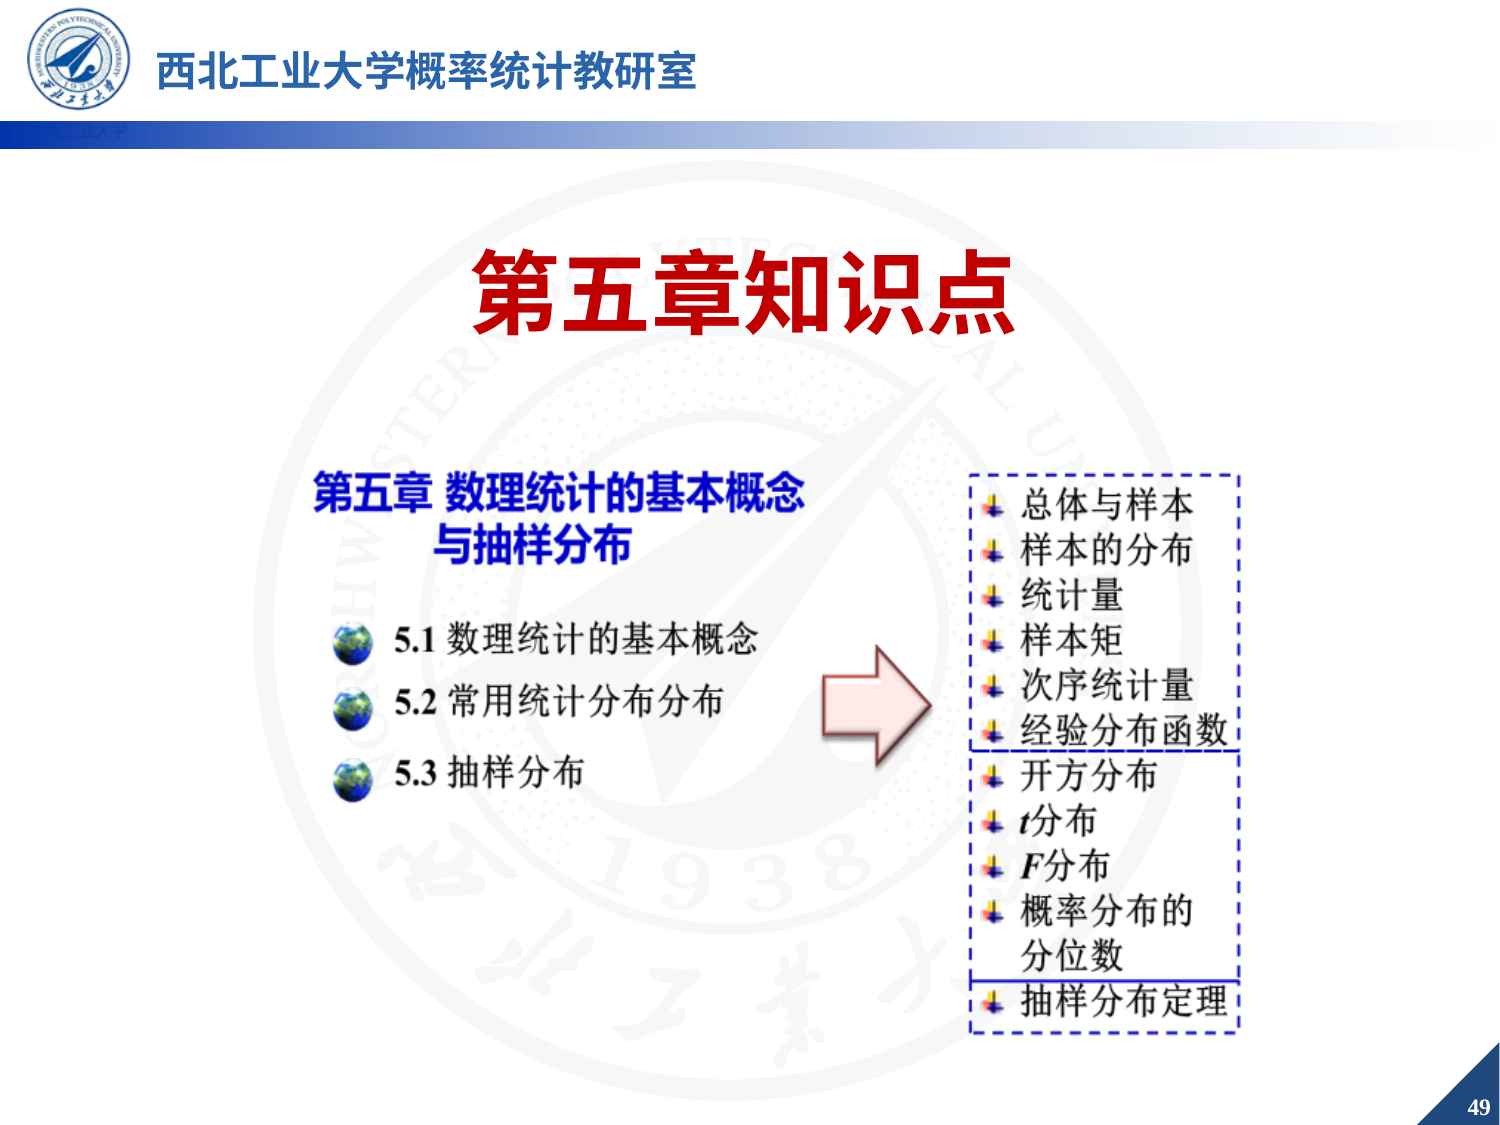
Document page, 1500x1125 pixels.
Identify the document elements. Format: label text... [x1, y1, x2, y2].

text_box 49 [1416, 1067, 1500, 1125]
picture [289, 451, 1251, 1043]
title 第五章知识点 [112, 228, 1375, 417]
picture [3, 1, 152, 121]
